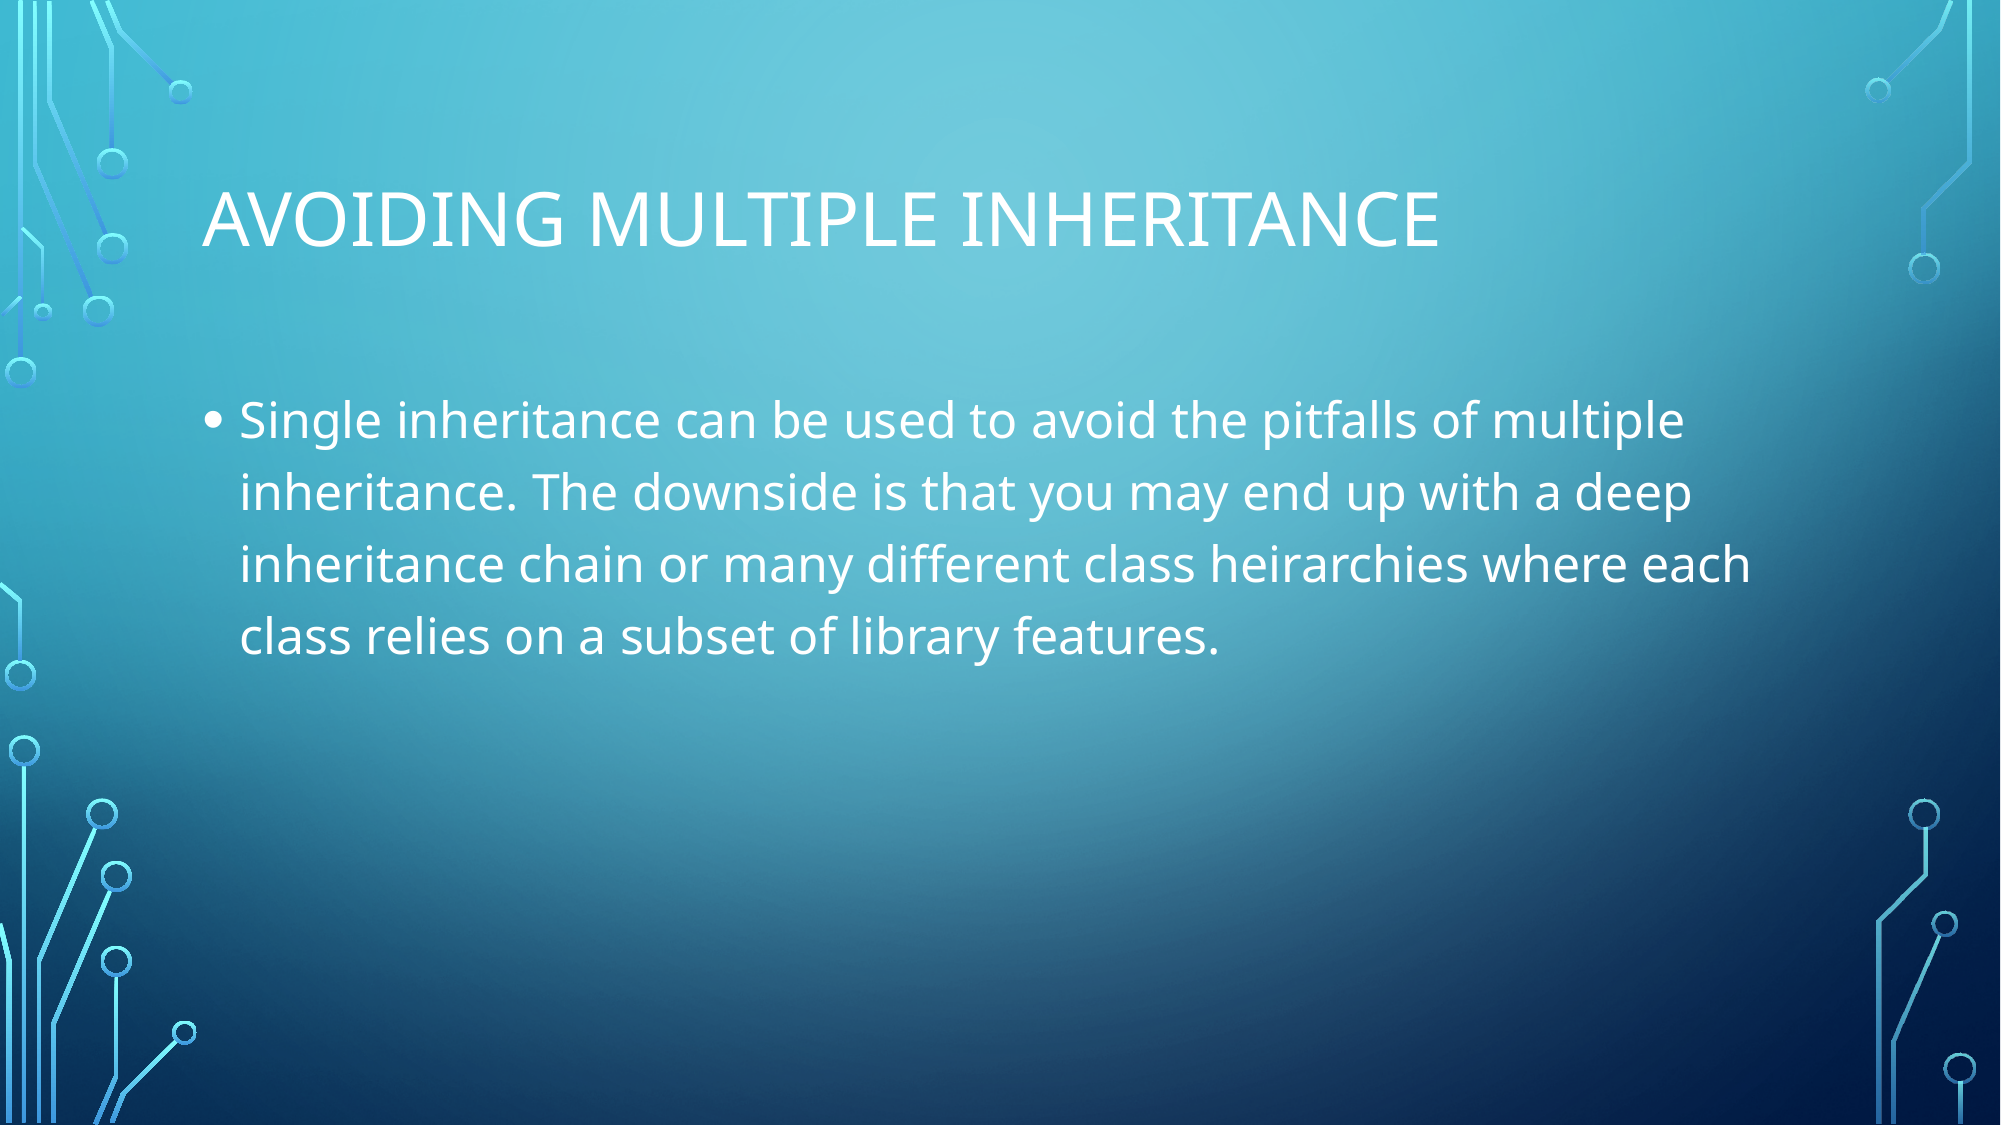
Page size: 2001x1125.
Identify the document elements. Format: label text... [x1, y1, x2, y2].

title Avoiding multiple inheritance [187, 101, 1813, 344]
list Single inheritance can be used to avoid the pitfalls of multiple inheritance. The downside is that you may end up with a deep inheritance chain or many different class heirarchies where each class relies on a subset of library features. [187, 369, 1813, 950]
